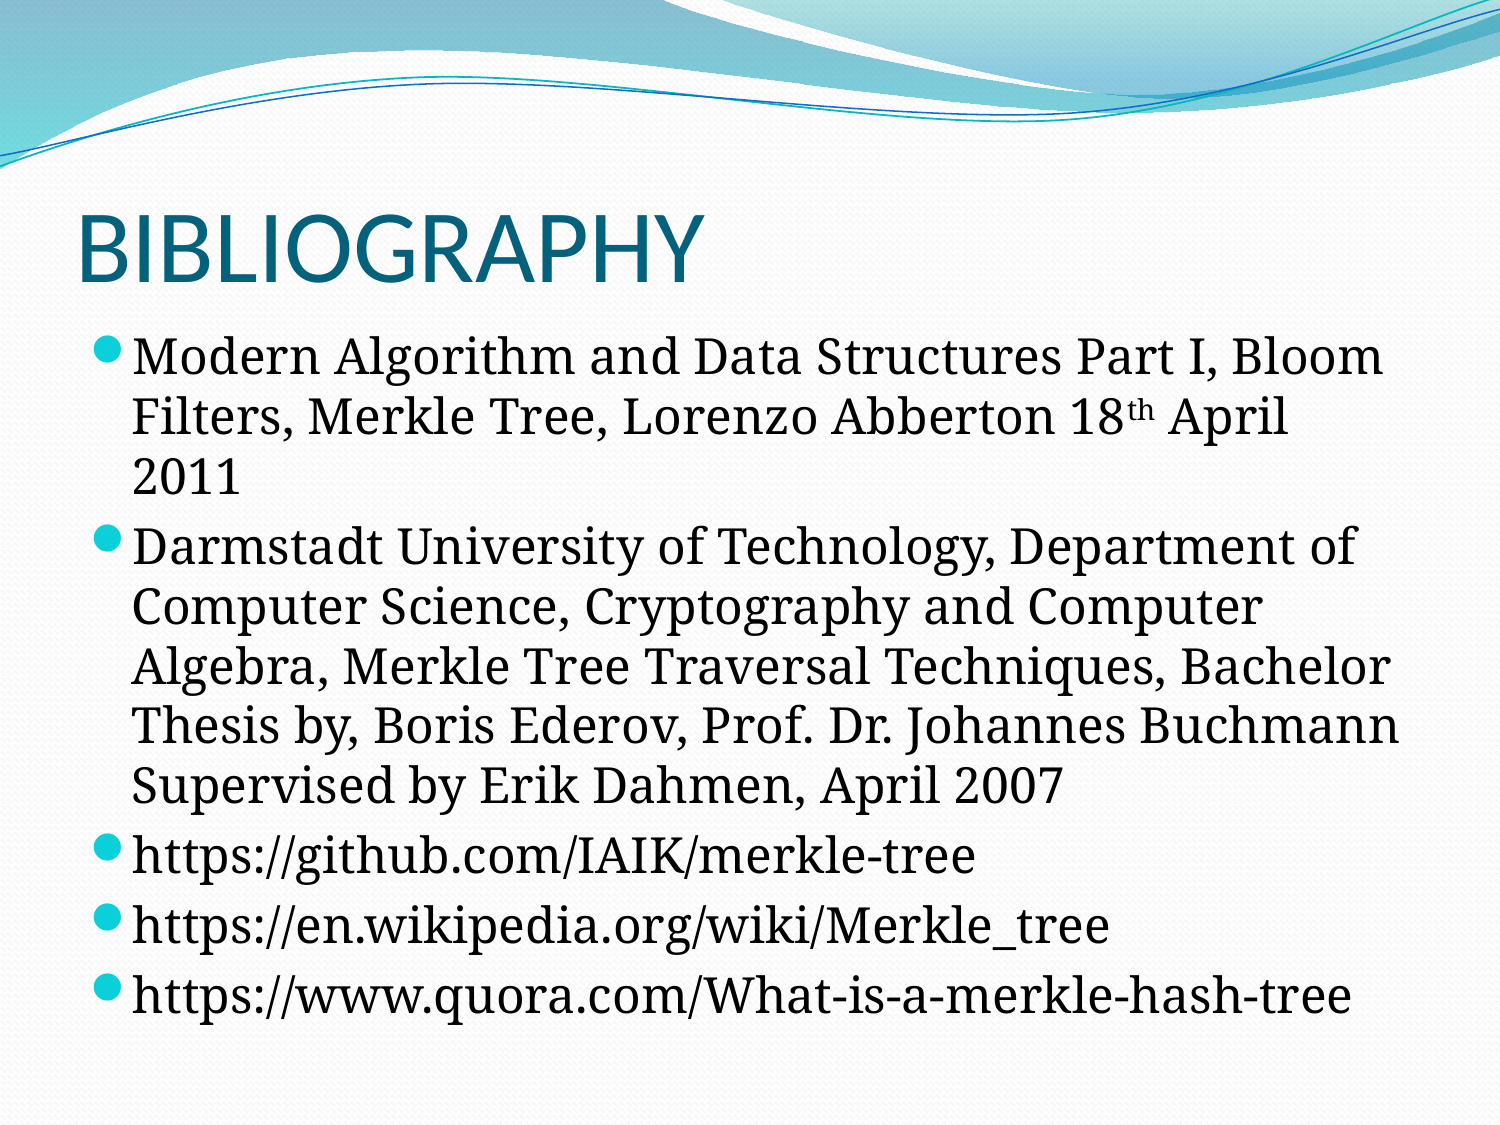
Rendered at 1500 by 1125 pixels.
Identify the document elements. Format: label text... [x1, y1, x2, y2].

title BIBLIOGRAPHY [75, 115, 1425, 303]
list Modern Algorithm and Data Structures Part I, Bloom Filters, Merkle Tree, Lorenzo Abberton 18th April 2011 Darmstadt University of Technology, Department of Computer Science, Cryptography and Computer Algebra, Merkle Tree Traversal Techniques, Bachelor Thesis by, Boris Ederov, Prof. Dr. Johannes Buchmann Supervised by Erik Dahmen, April 2007 https://github.com/IAIK/merkle-tree https://en.wikipedia.org/wiki/Merkle_tree https://www.quora.com/What-is-a-merkle-hash-tree [75, 317, 1425, 1038]
